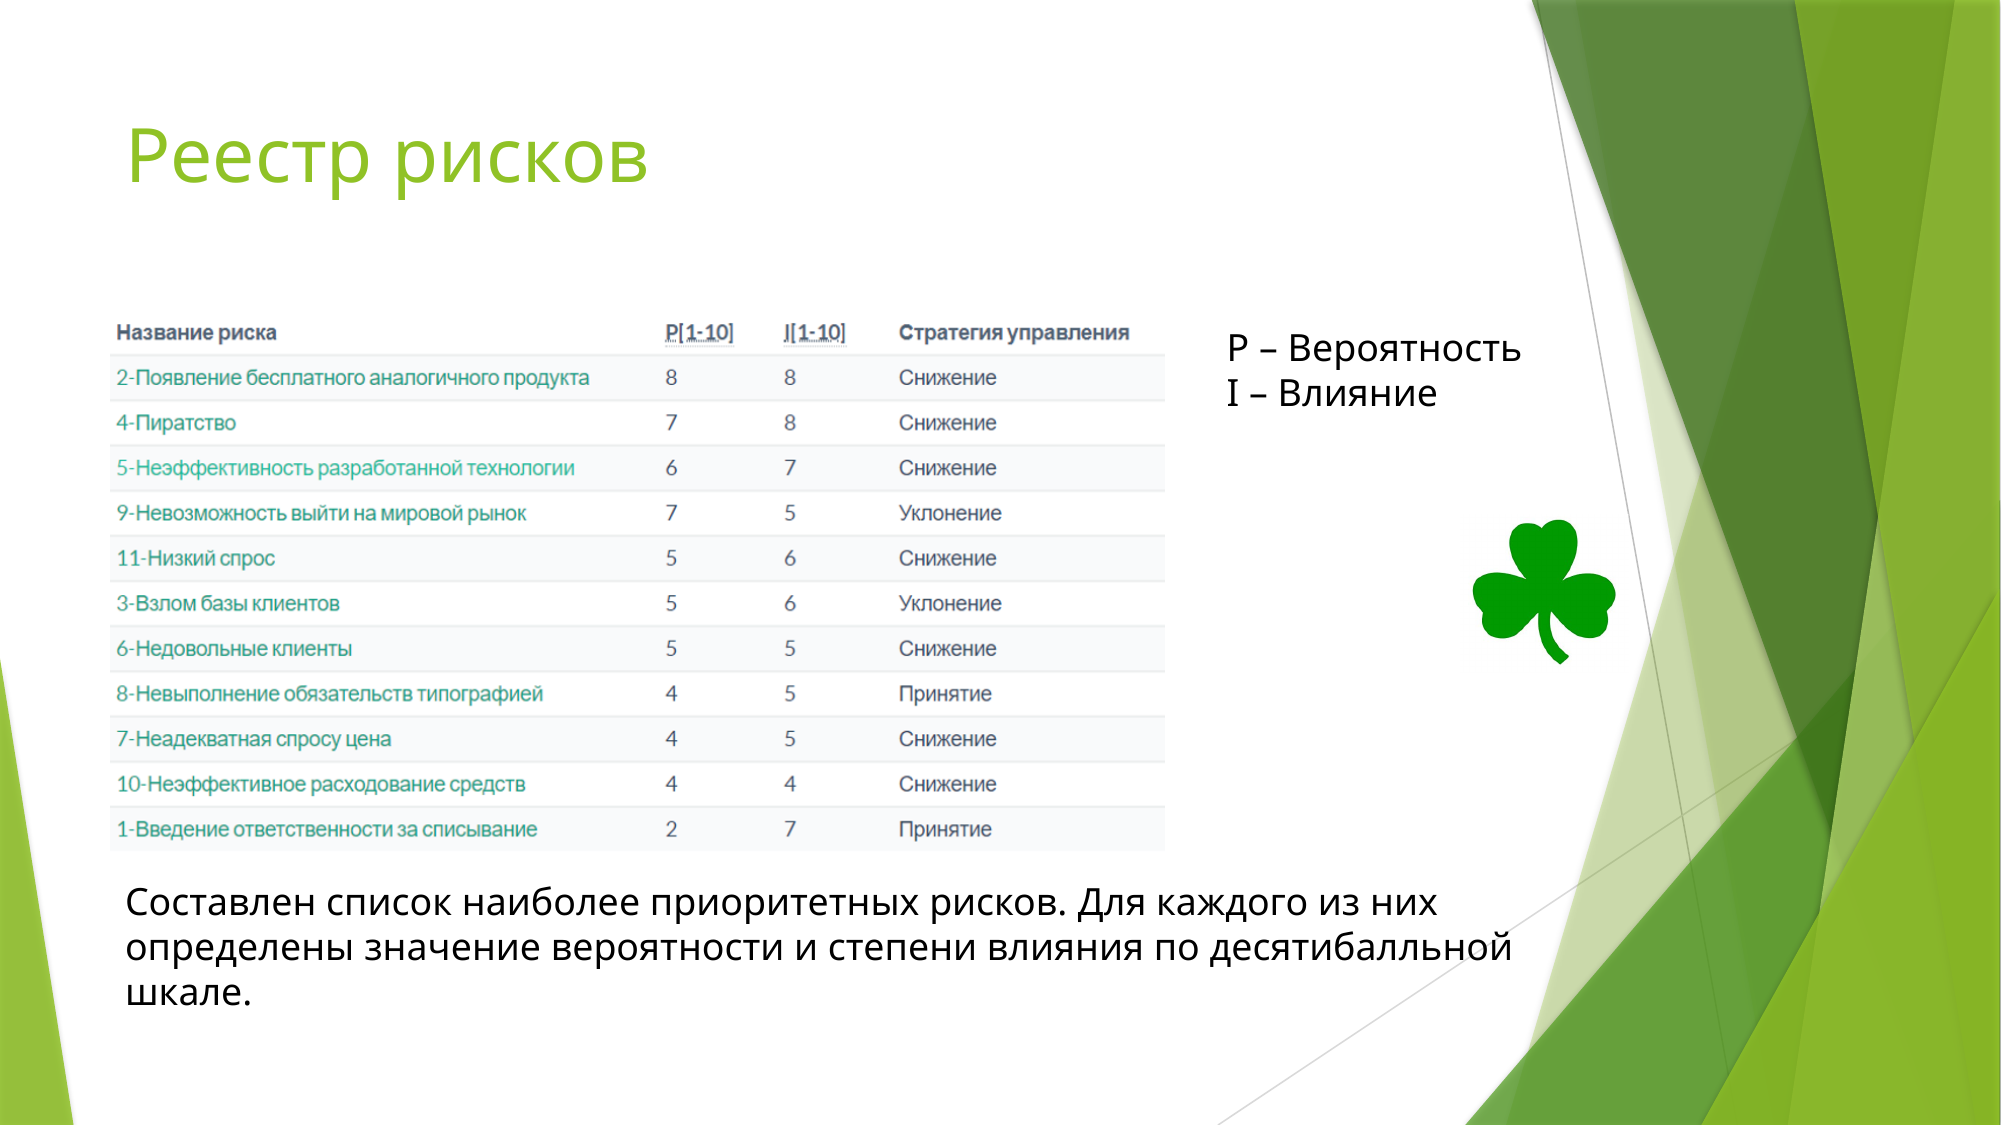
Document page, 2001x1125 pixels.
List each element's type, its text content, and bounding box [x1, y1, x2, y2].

text_box P – Вероятность I – Влияние [1211, 316, 1542, 422]
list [109, 316, 1166, 871]
text_box Составлен список наиболее приоритетных рисков. Для каждого из них определены значение вероятности и степени влияния по десятибалльной шкале. [110, 870, 1582, 1020]
picture [1459, 513, 1629, 674]
title Реестр рисков [110, 99, 1522, 317]
